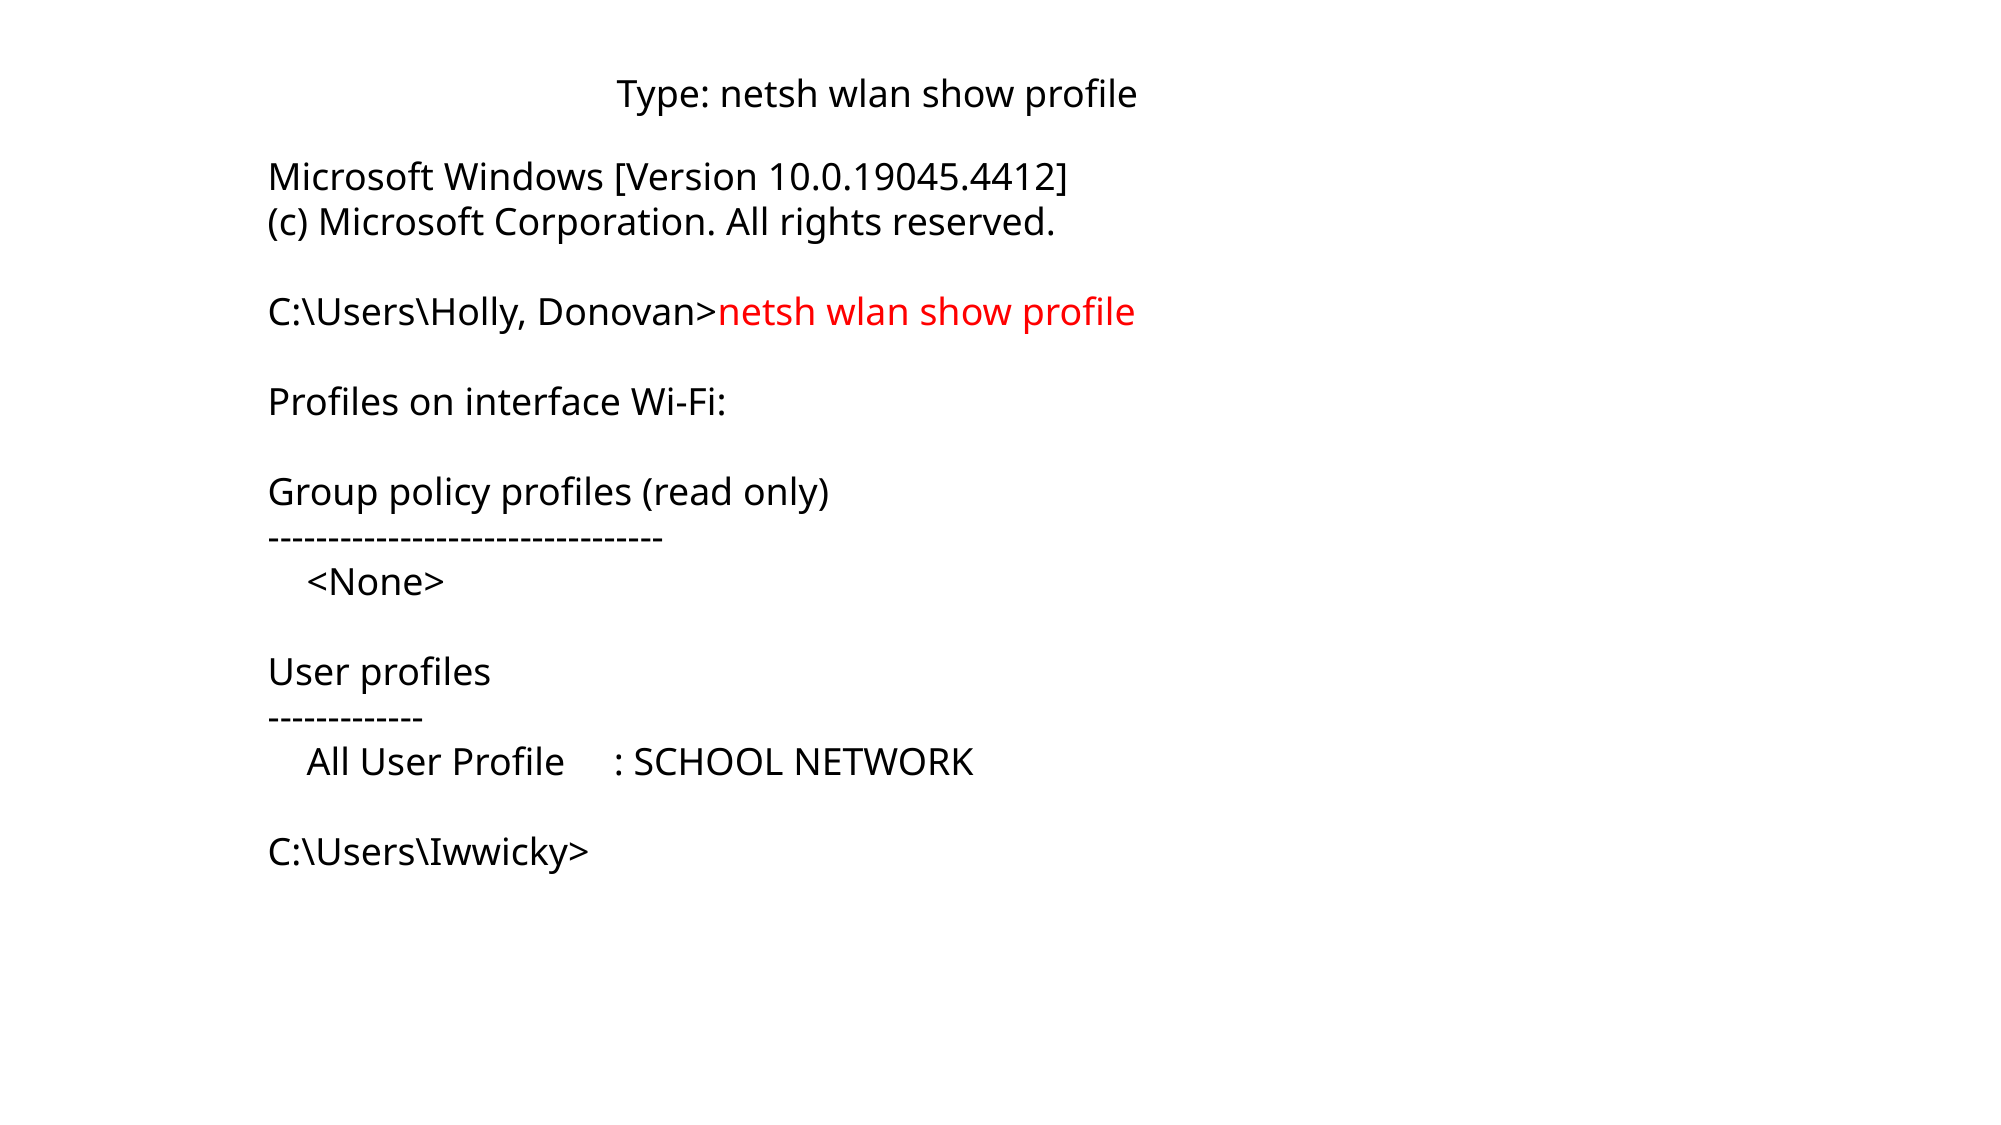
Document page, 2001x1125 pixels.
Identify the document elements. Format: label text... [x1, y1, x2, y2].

text_box Type: netsh wlan show profile [601, 62, 1398, 123]
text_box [611, 743, 938, 784]
text_box Microsoft Windows [Version 10.0.19045.4412] (c) Microsoft Corporation. All rights reserved. C:\Users\Holly, Donovan>netsh wlan show profile Profiles on interface Wi-Fi: Group policy profiles (read only) --------------------------------- <None> User profiles ------------- All User Profile : SCHOOL NETWORK C:\Users\Iwwicky> [252, 145, 1747, 881]
